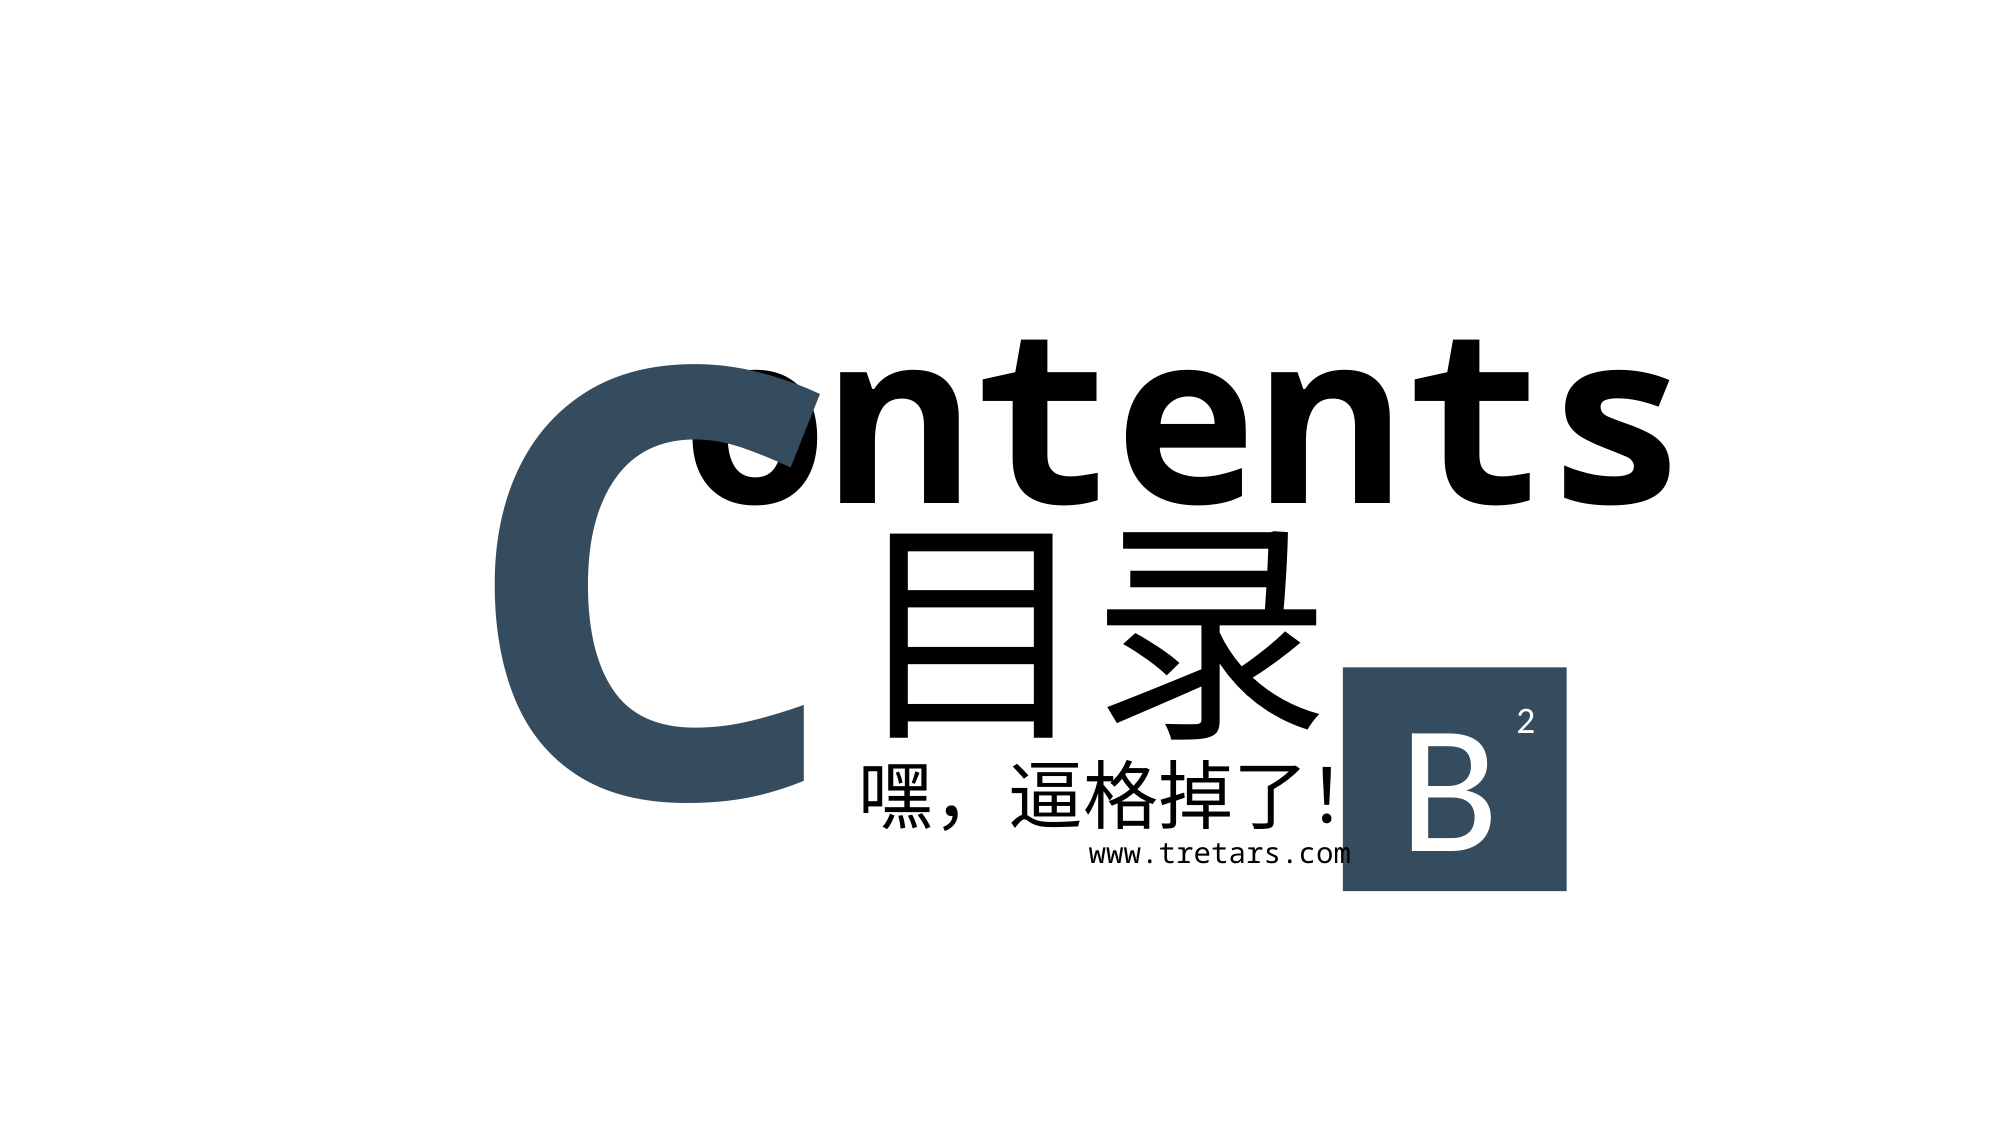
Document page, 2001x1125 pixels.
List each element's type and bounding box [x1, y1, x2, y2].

text_box [433, 192, 1567, 933]
